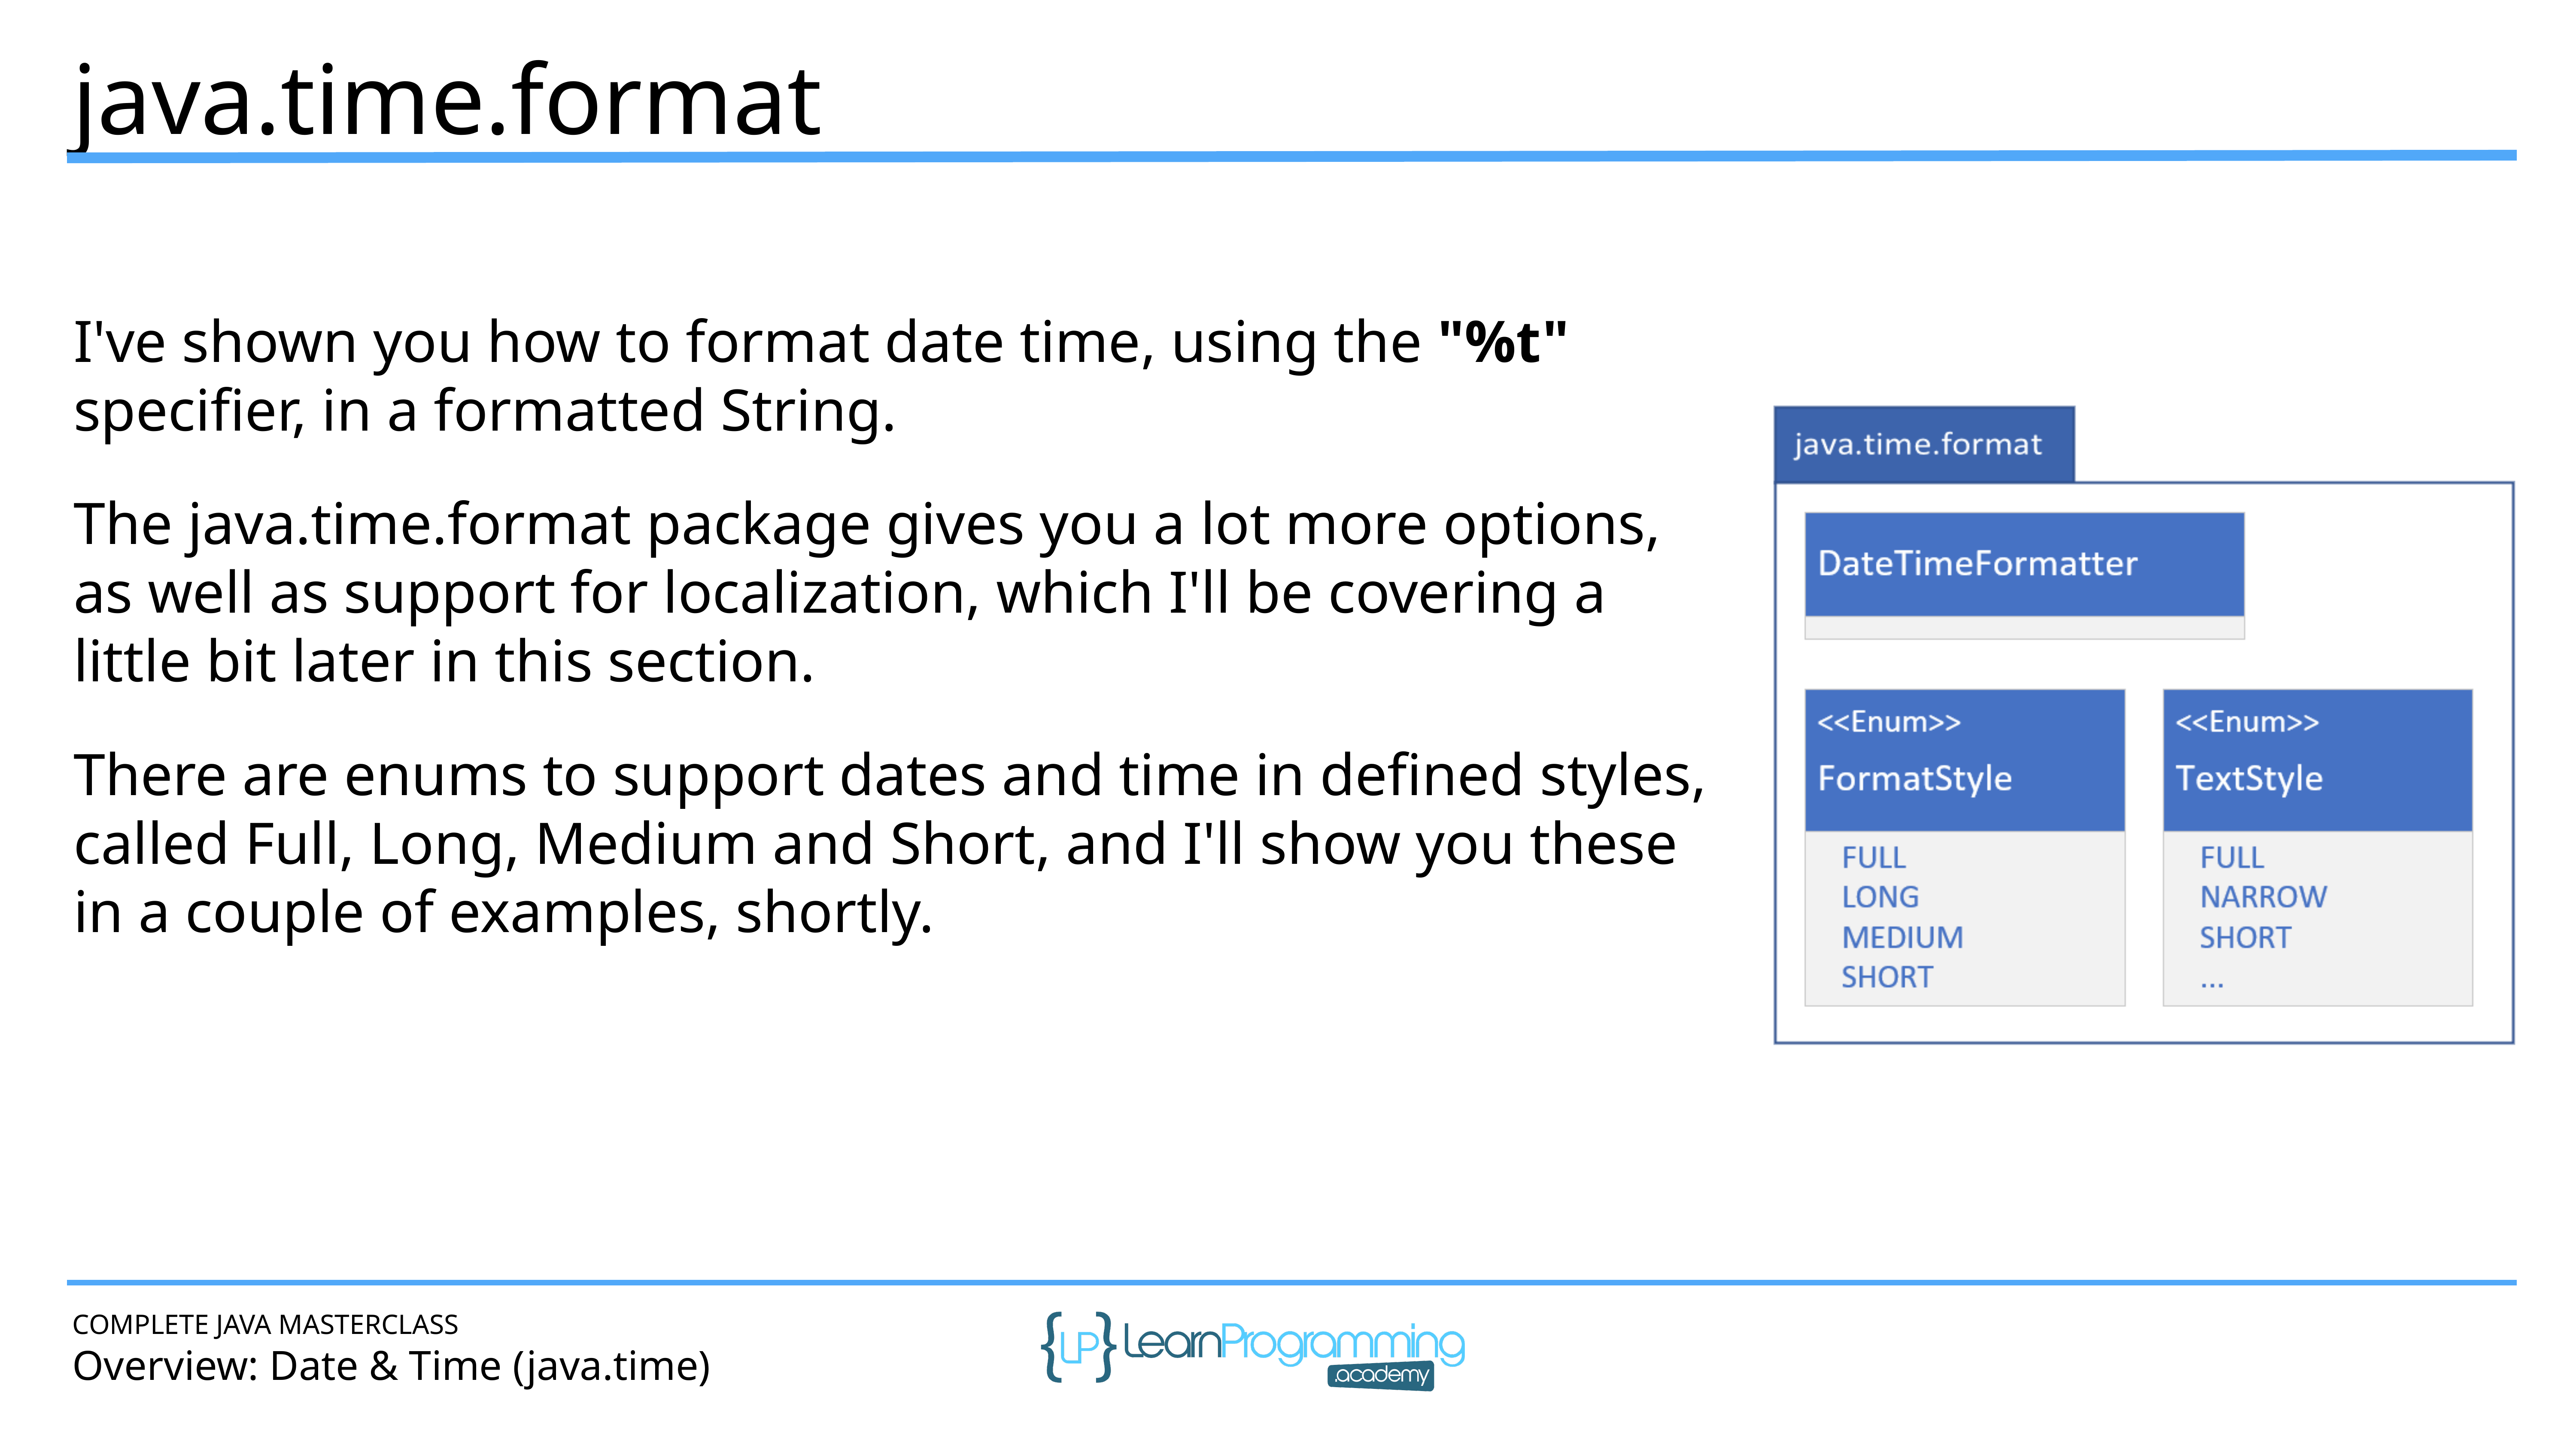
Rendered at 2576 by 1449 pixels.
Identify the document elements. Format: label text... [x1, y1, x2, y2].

picture [1772, 403, 2517, 1046]
text_box COMPLETE JAVA MASTERCLASS Overview: Date & Time (java.time) [67, 1302, 1030, 1394]
picture [1032, 1302, 1477, 1400]
text_box I've shown you how to format date time, using the "%t" specifier, in a formatted String. The java.time.format package gives you a lot more options, as well as support for localization, which I'll be covering a little bit later in this section. There are enums to support dates and time in defined styles, called Full, Long, Medium and Short, and I'll show you these in a couple of examples, shortly. [67, 301, 1736, 1139]
text_box java.time.format [67, 32, 828, 159]
